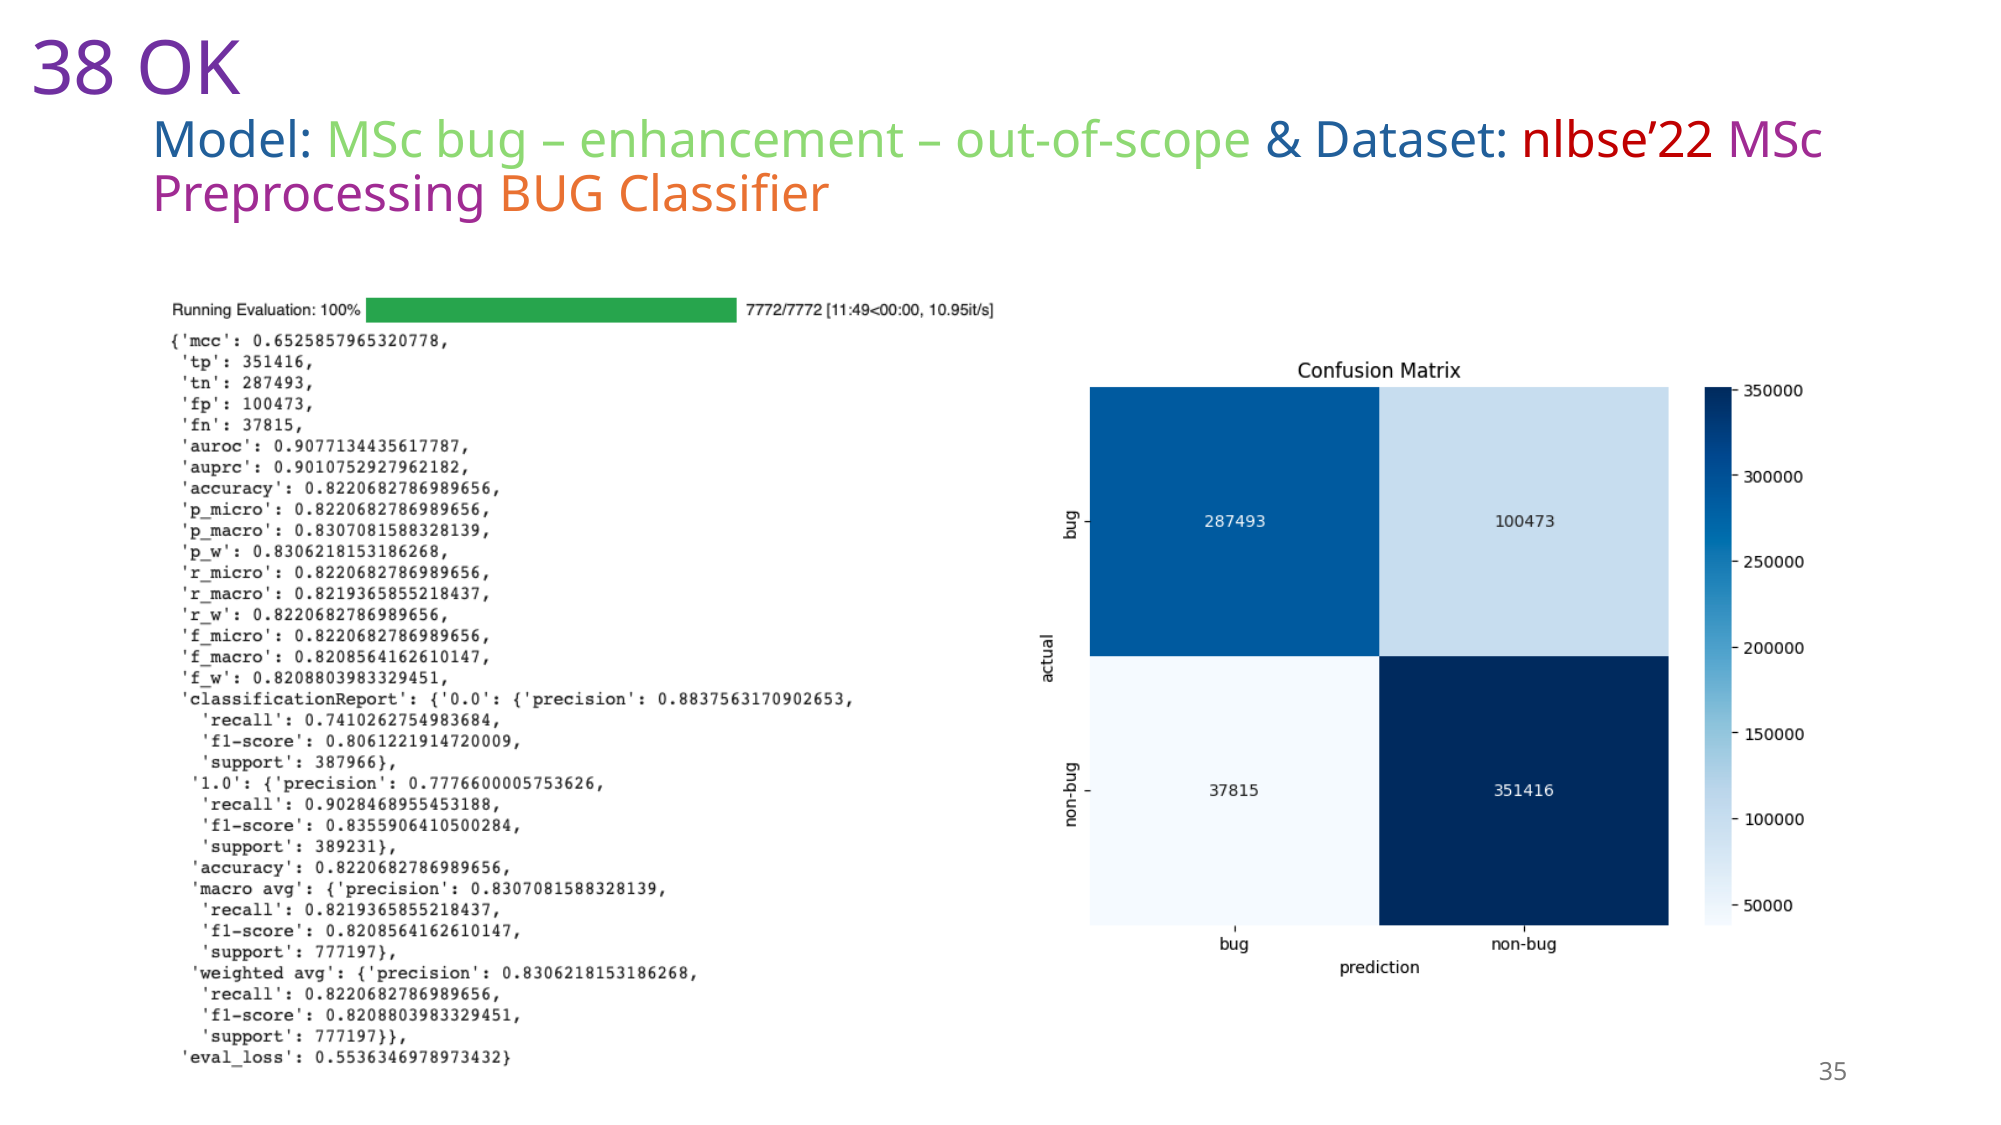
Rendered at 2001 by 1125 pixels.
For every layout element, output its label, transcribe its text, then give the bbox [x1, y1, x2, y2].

picture [1033, 350, 1826, 986]
slide_number 34 [1412, 1042, 1863, 1103]
text_box Model: MSc bug – enhancement – out-of-scope & Dataset: nlbse’22 MSc Preprocessing BUG Classifier [137, 59, 2000, 278]
text_box 38 OK [16, 12, 336, 118]
picture [160, 288, 1001, 1074]
